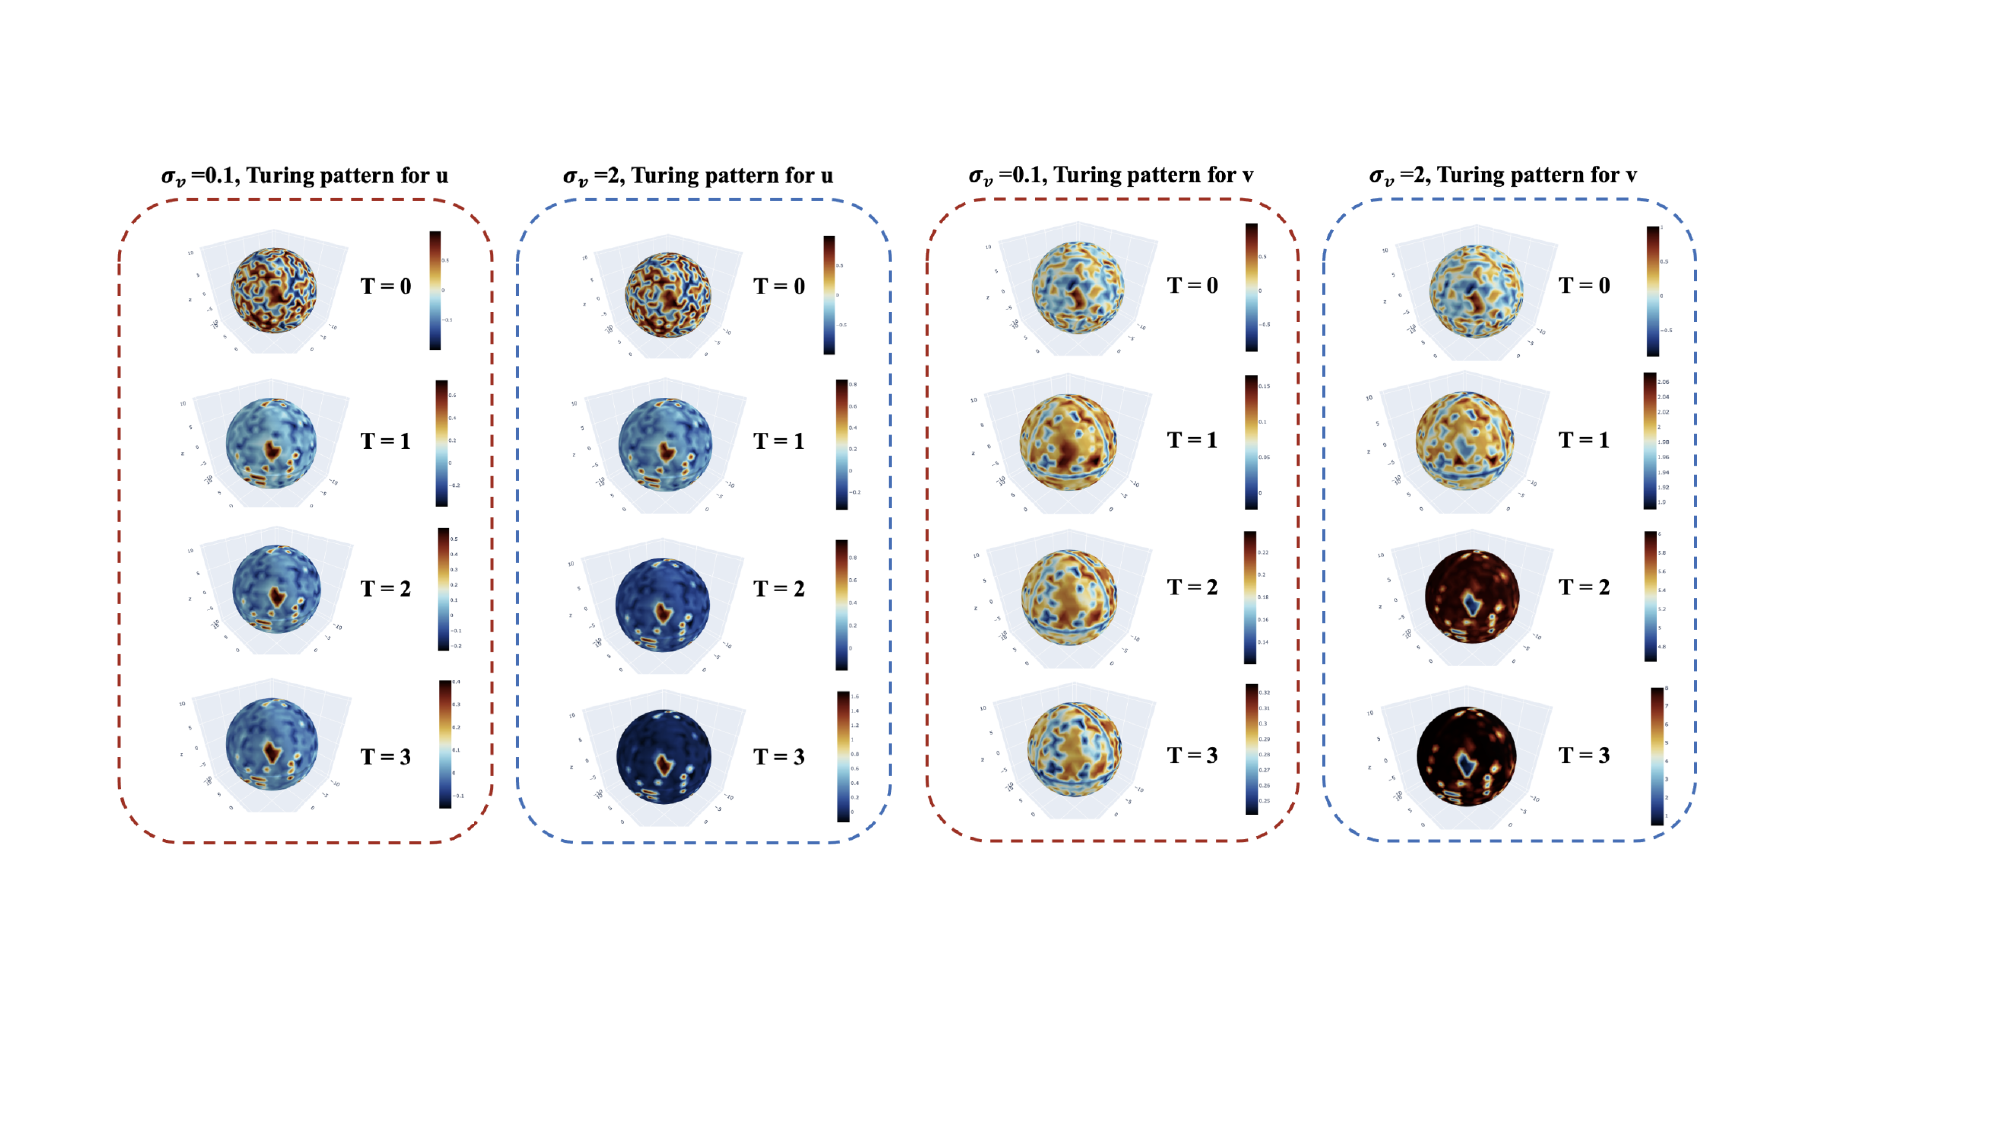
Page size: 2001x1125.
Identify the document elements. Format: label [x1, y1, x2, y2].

picture [108, 149, 901, 851]
picture [914, 160, 1707, 849]
